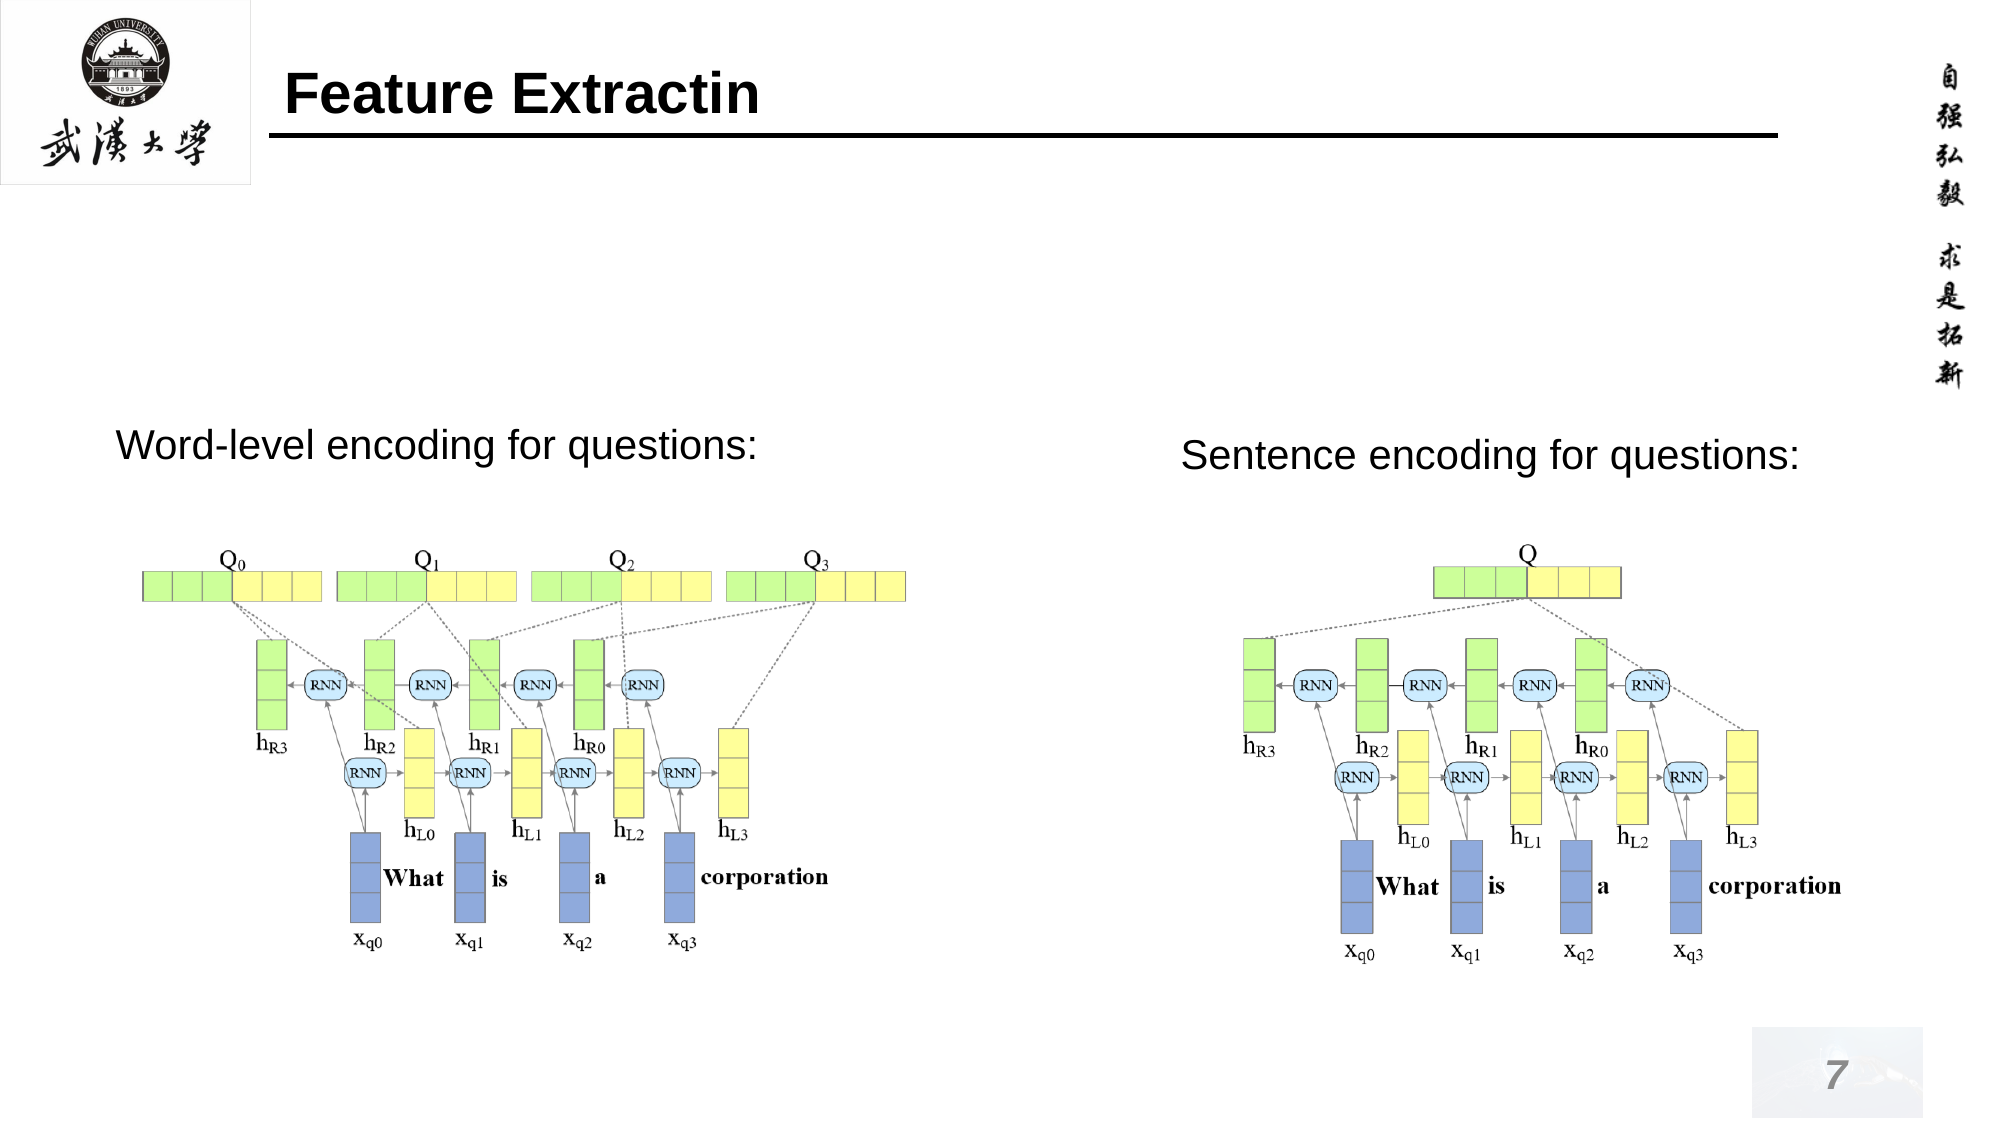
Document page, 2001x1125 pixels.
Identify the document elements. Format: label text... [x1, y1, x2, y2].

text_box Word-level encoding for questions: [100, 410, 1073, 476]
picture [1924, 160, 1980, 400]
slide_number 7 [1412, 1042, 1863, 1103]
title Feature Extractin [269, 29, 1995, 160]
text_box Sentence encoding for questions: [1165, 420, 2000, 486]
picture [108, 527, 933, 976]
picture [1189, 527, 1868, 976]
picture [0, 0, 251, 185]
